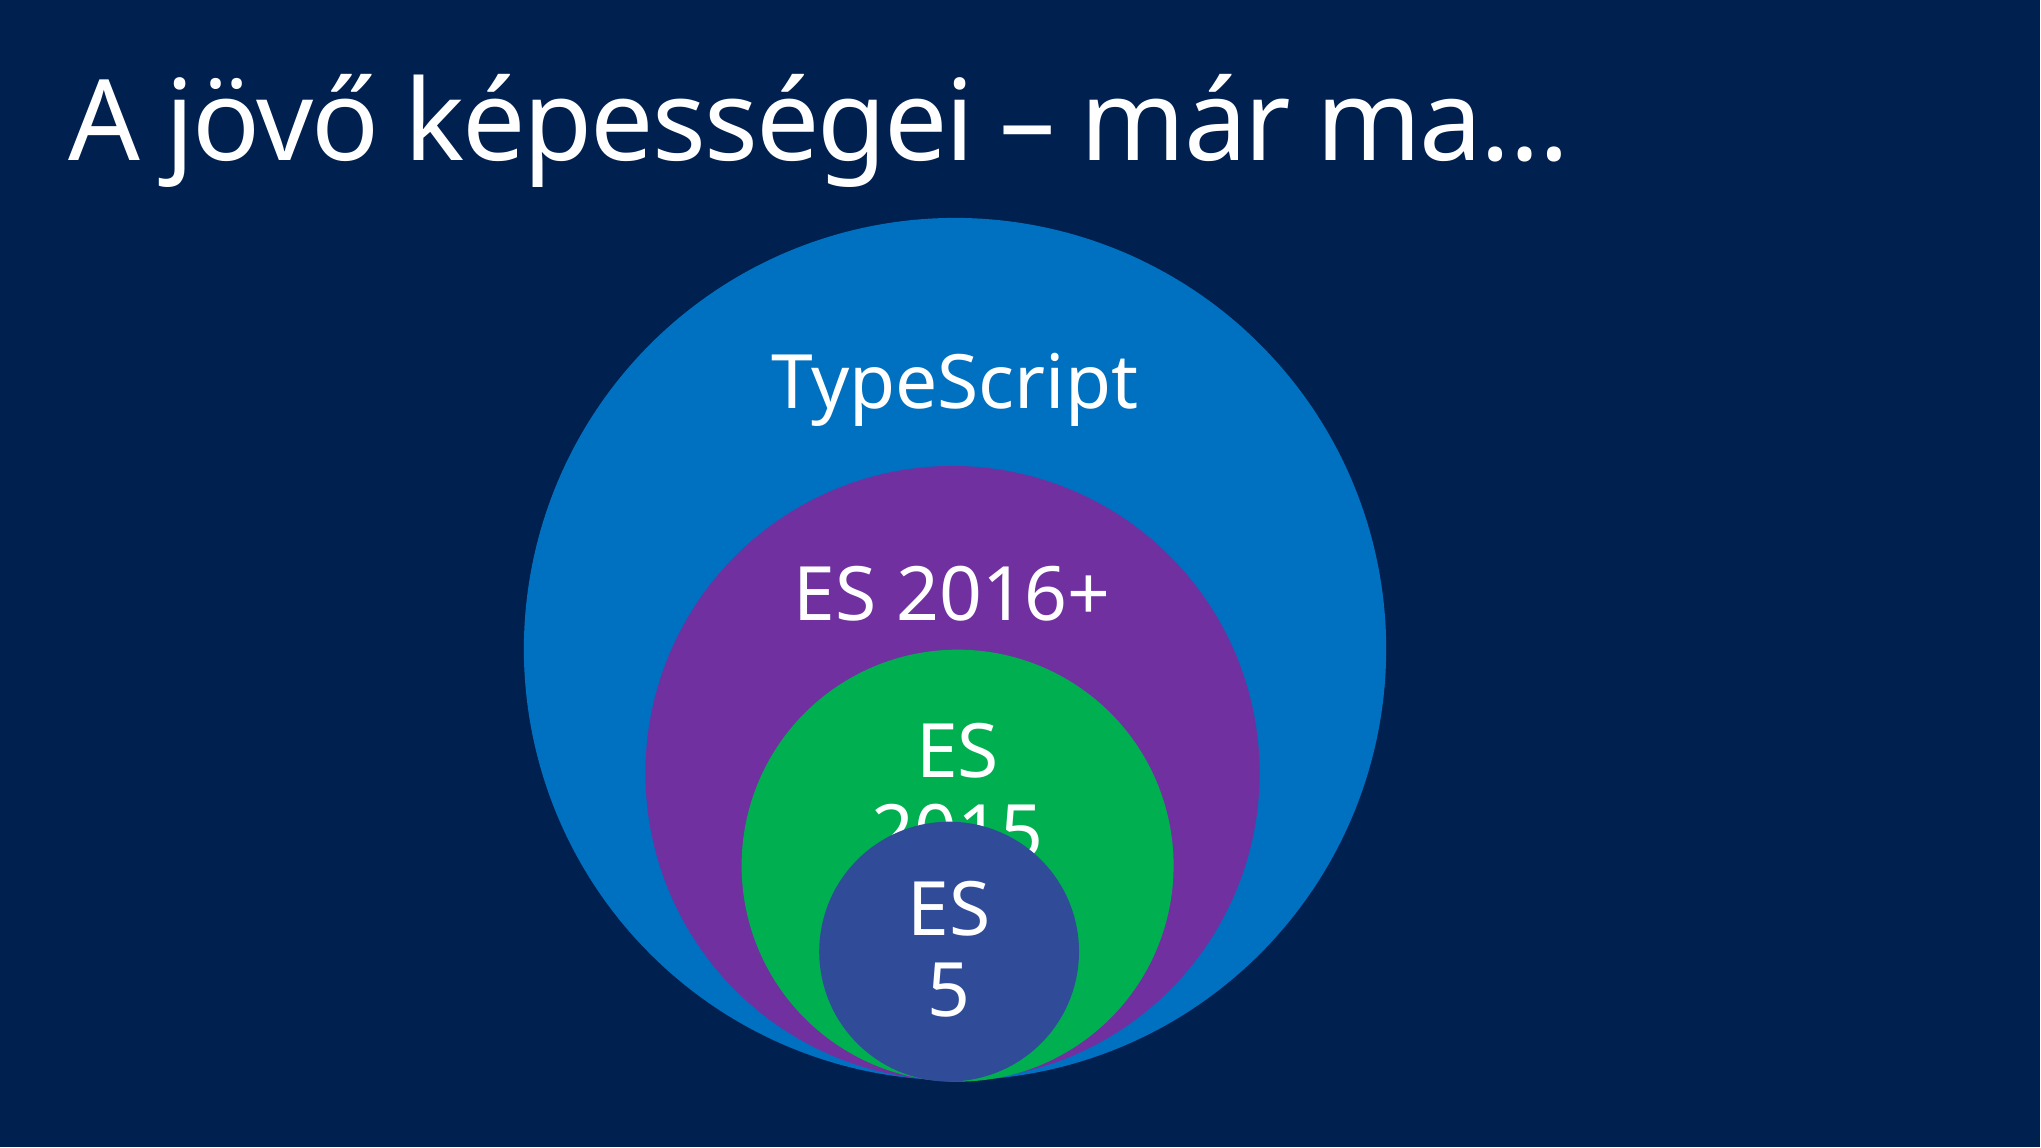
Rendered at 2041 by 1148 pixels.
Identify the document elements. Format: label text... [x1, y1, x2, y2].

text_box ES5 [818, 820, 1080, 1083]
text_box ES 2016+ [644, 465, 1261, 1079]
text_box ES 2015 [740, 648, 1175, 1083]
text_box TypeScript [523, 217, 1387, 1079]
title A jövő képességei – már ma… [45, 48, 1996, 199]
